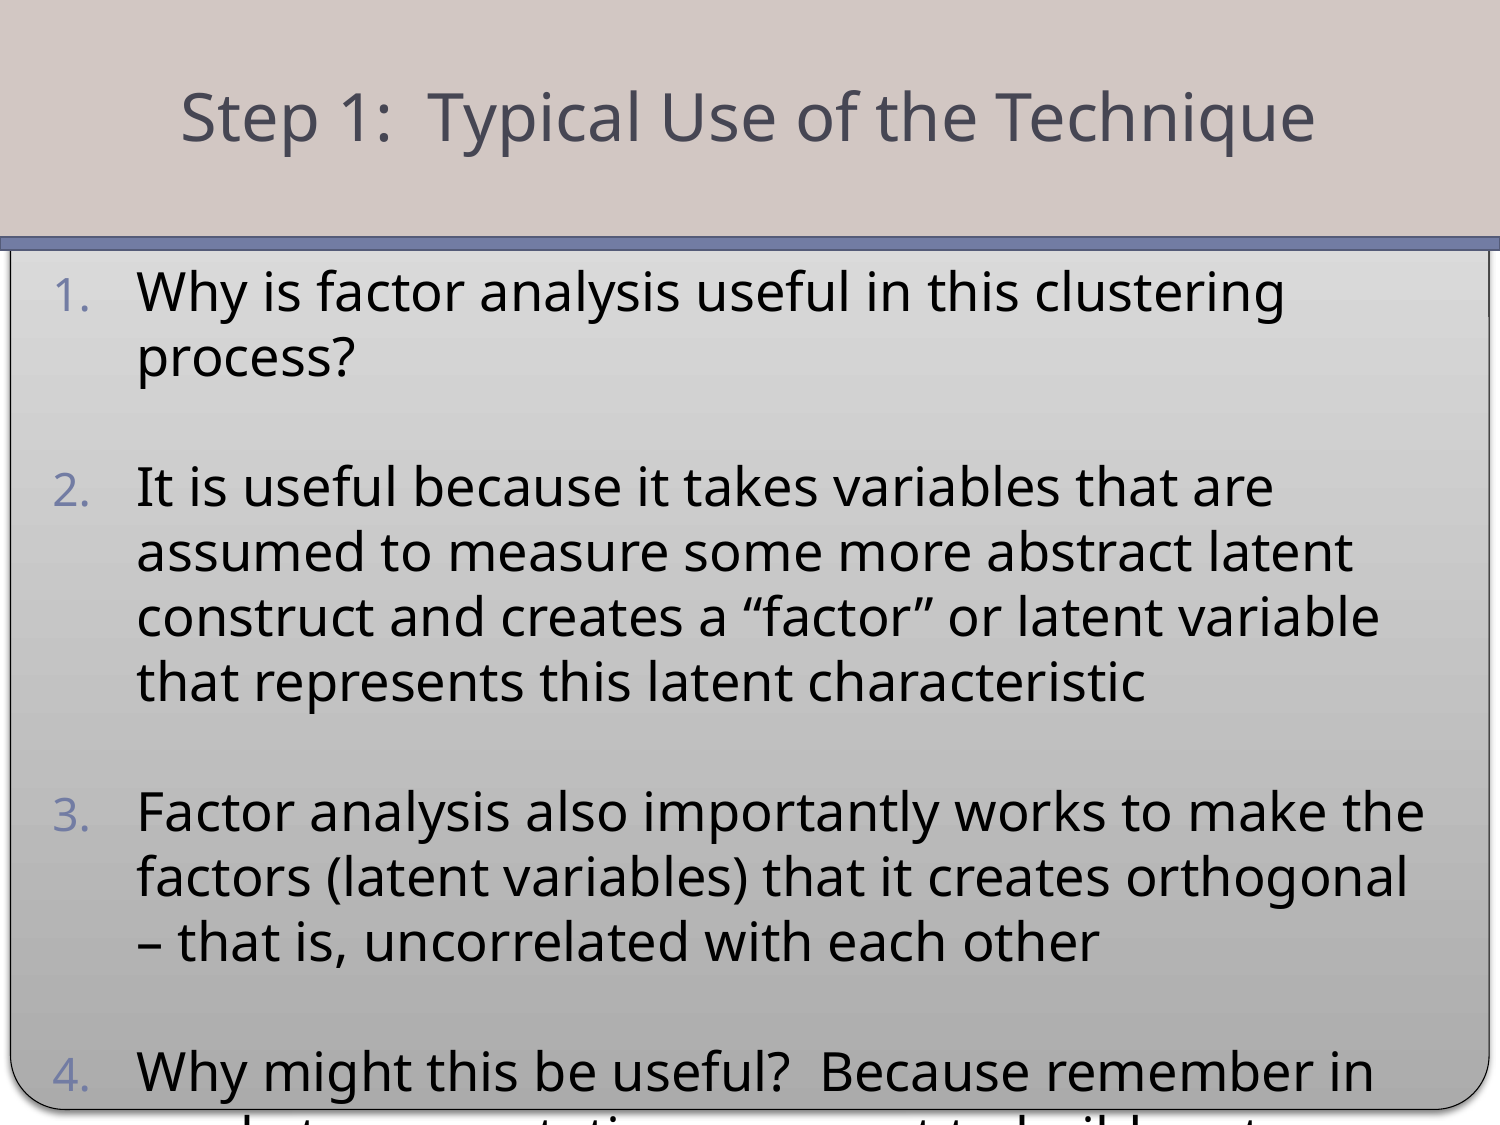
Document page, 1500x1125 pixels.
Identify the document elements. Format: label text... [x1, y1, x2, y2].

text_box [0, 236, 1500, 251]
text_box [56, 362, 1482, 1050]
text_box Step 1: Typical Use of the Technique [0, 0, 1500, 236]
list Why is factor analysis useful in this clustering process? It is useful because it takes variables that are assumed to measure some more abstract latent construct and creates a “factor” or latent variable that represents this latent characteristic Factor analysis also importantly works to make the factors (latent variables) that it creates orthogonal – that is, uncorrelated with each other Why might this be useful? Because remember in market segmentation you want to build customer segments that are as different from each other as possible [37, 249, 1463, 938]
